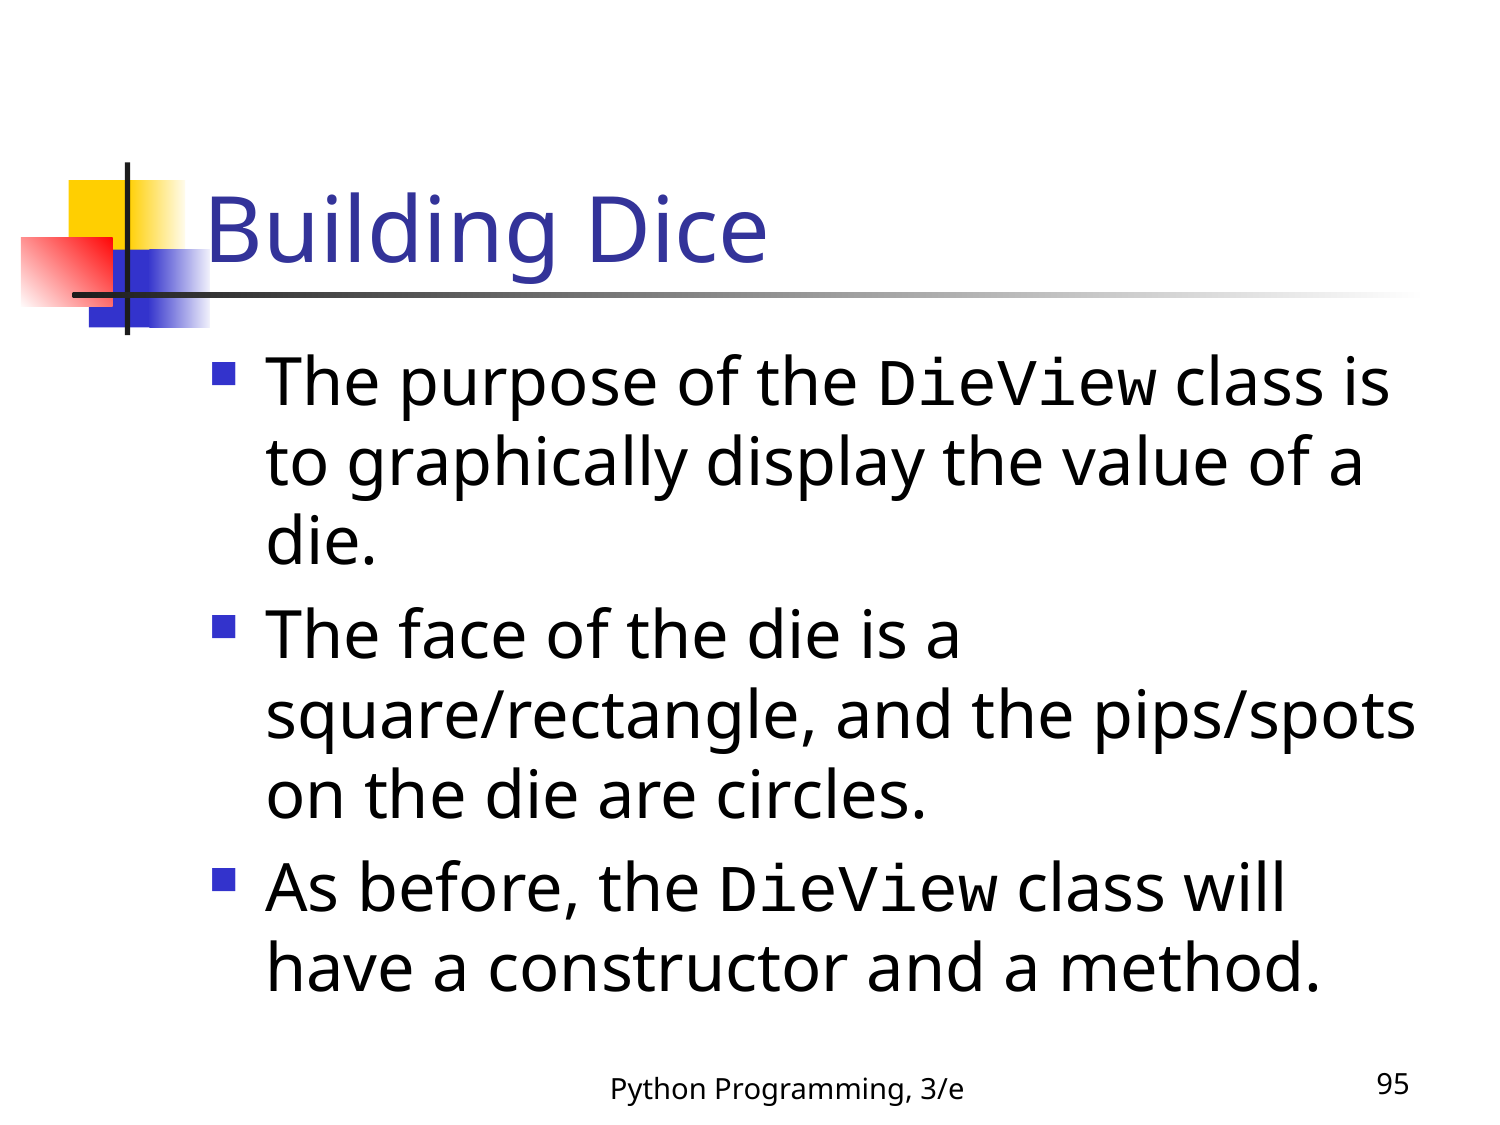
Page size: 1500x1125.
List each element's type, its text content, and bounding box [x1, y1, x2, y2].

footer Python Programming, 3/e [549, 1037, 1026, 1113]
title Building Dice [188, 101, 1468, 289]
slide_number 95 [1112, 1037, 1426, 1113]
list The purpose of the DieView class is to graphically display the value of a die. The face of the die is a square/rectangle, and the pips/spots on the die are circles. As before, the DieView class will have a constructor and a method. [193, 331, 1469, 1006]
